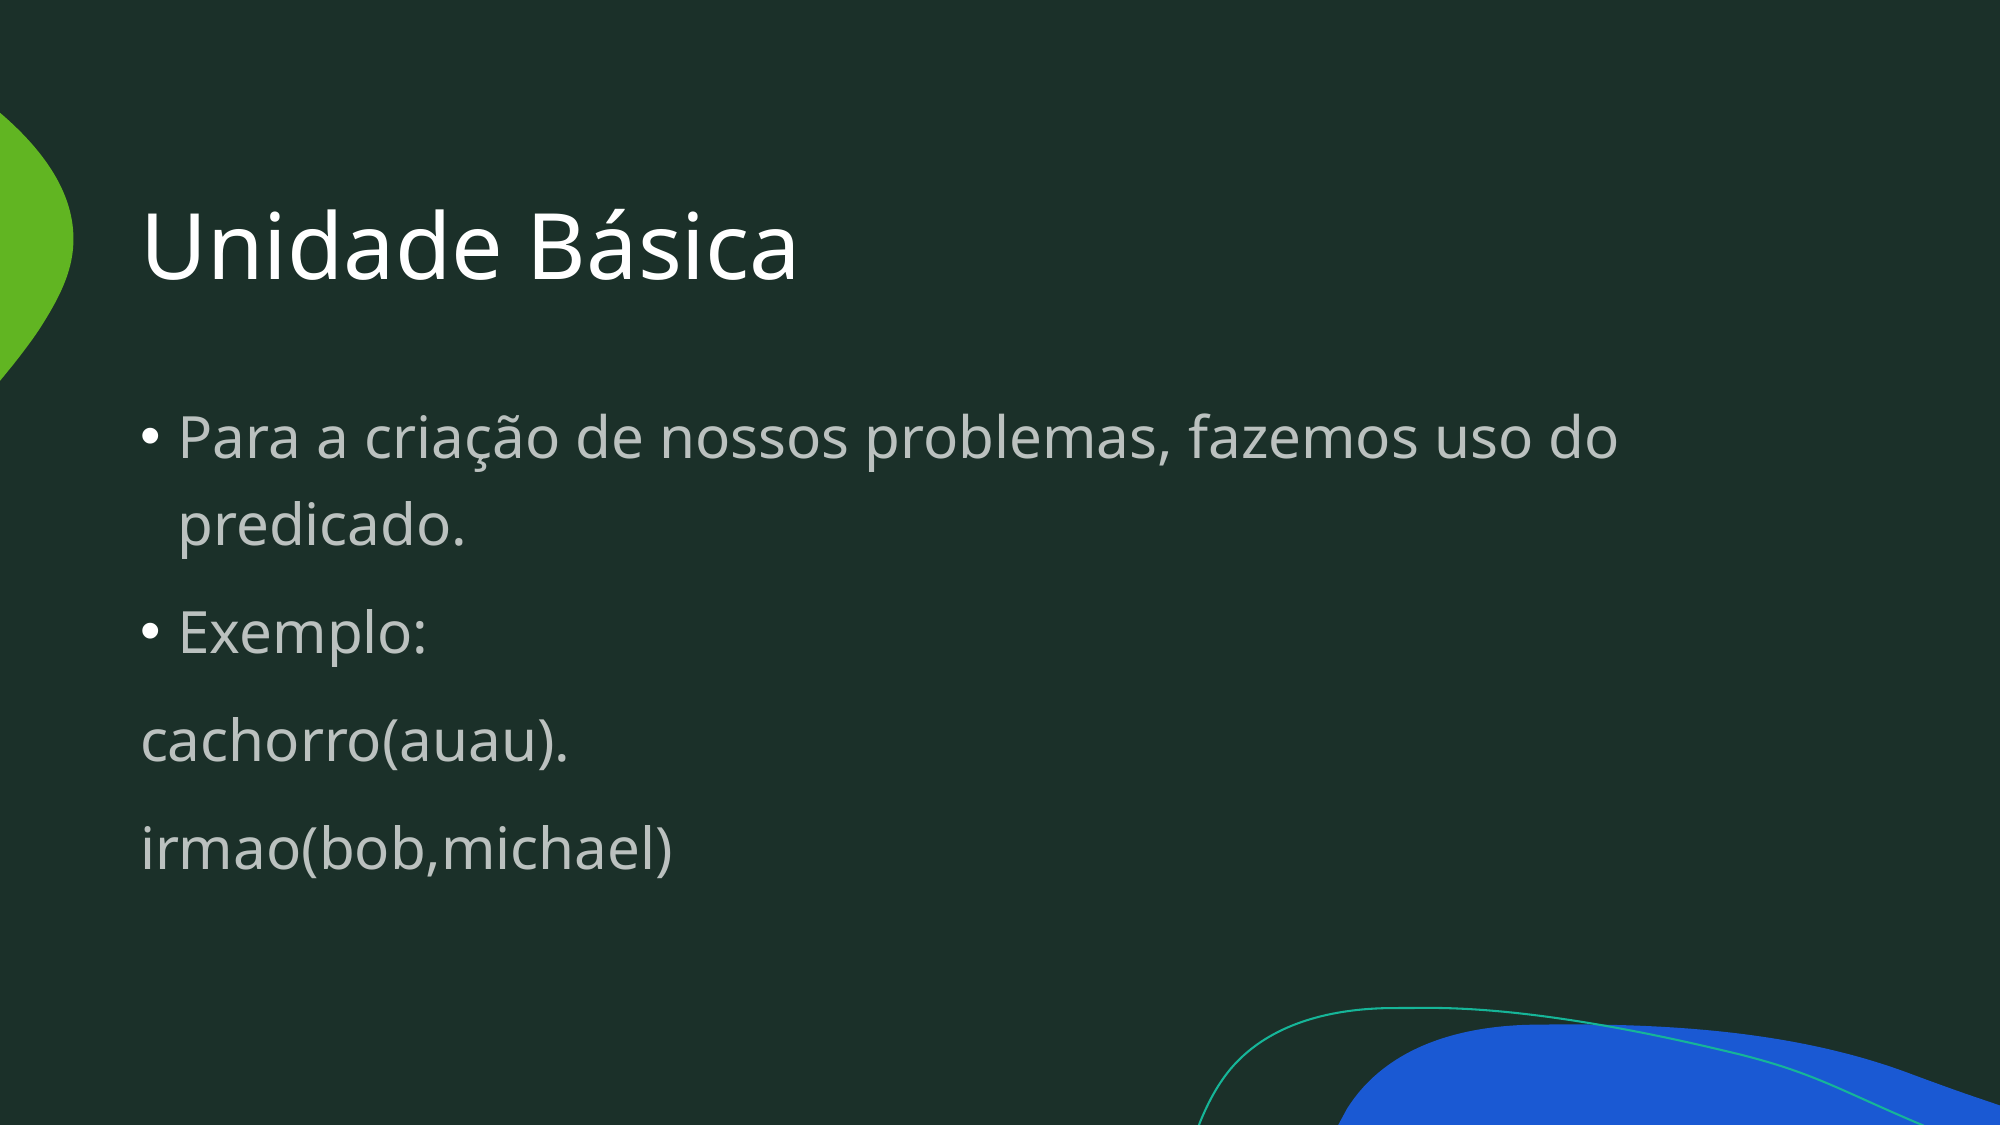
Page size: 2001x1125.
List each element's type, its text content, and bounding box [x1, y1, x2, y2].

title Unidade Básica [125, 125, 1875, 375]
list Para a criação de nossos problemas, fazemos uso do predicado. Exemplo: cachorro(auau). irmao(bob,michael) [125, 375, 1875, 1002]
